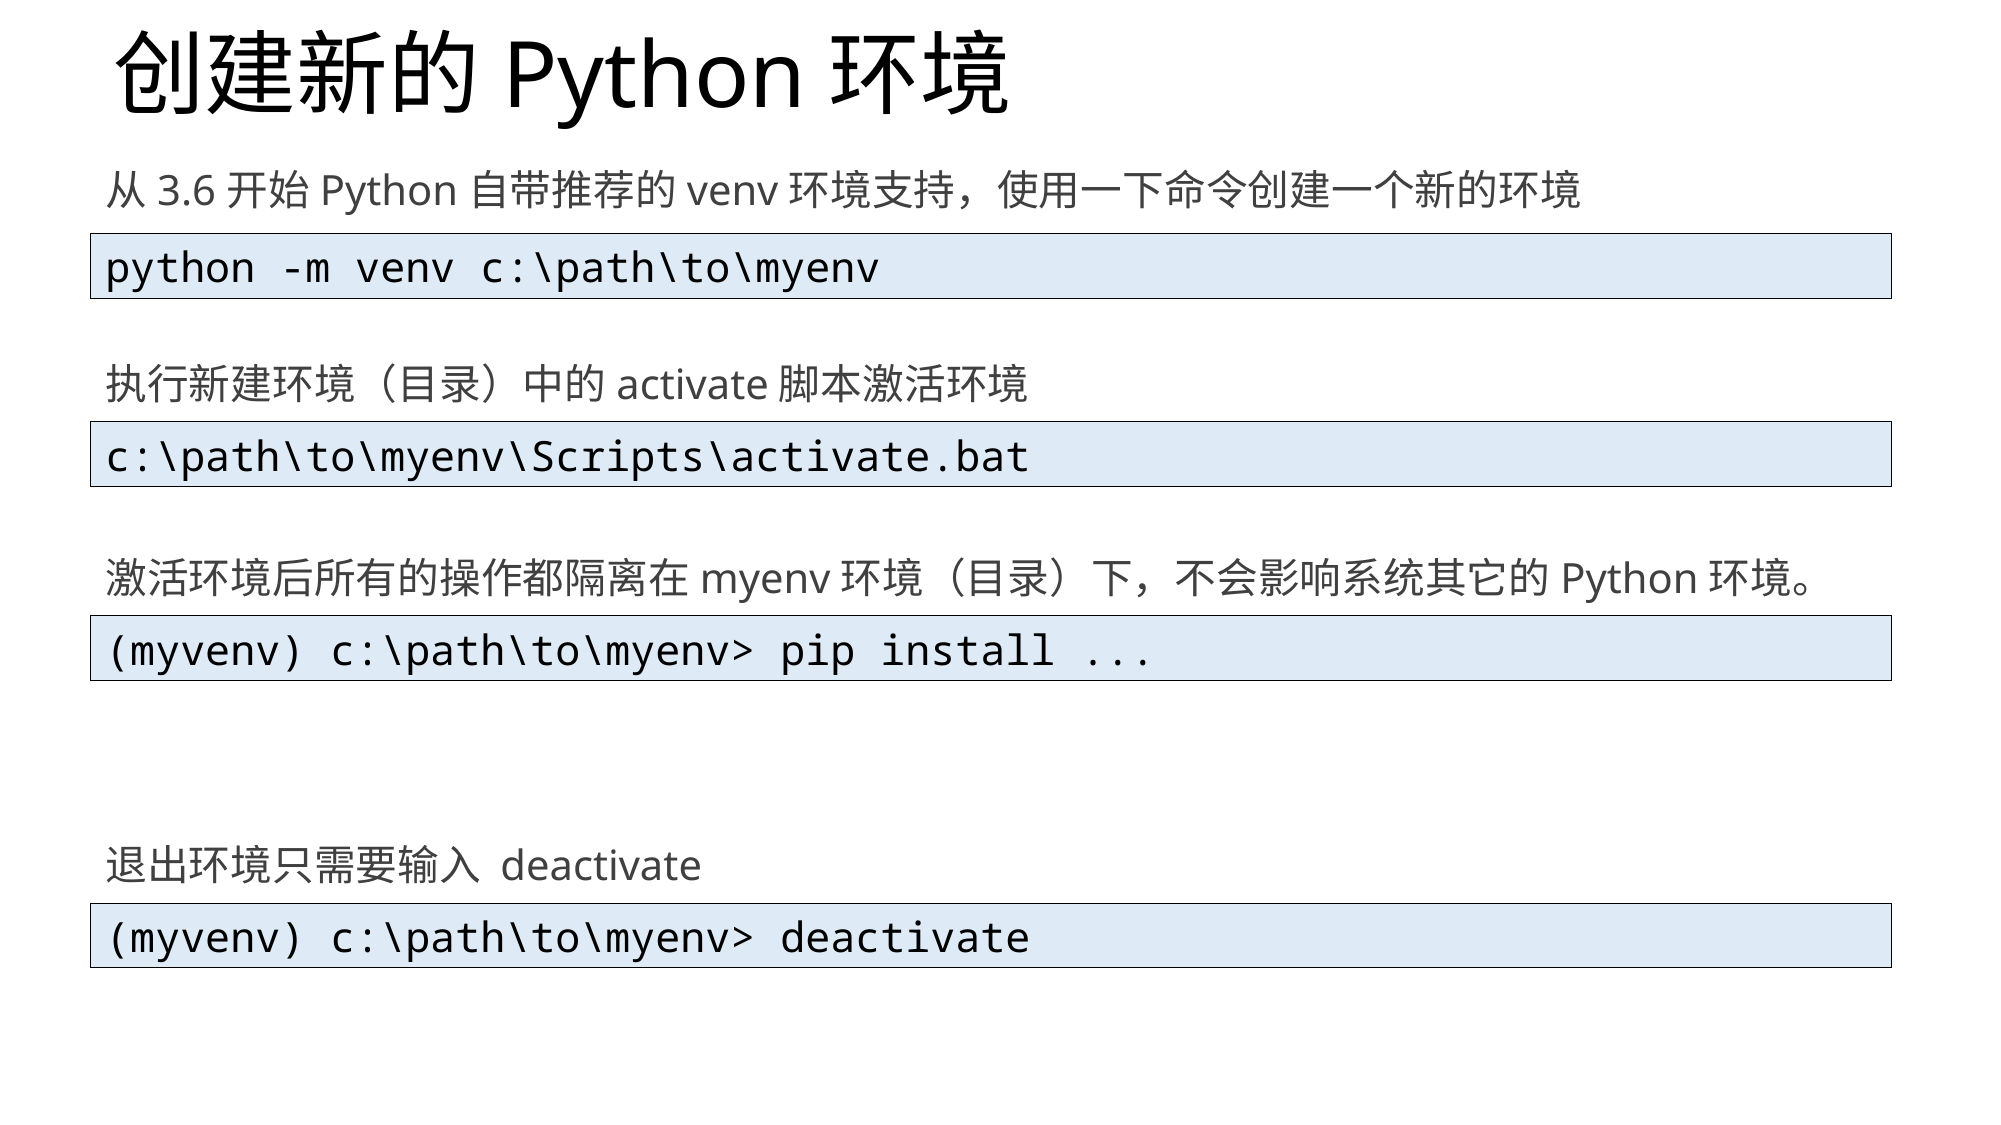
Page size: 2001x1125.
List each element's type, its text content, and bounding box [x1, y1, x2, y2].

text_box (myvenv) c:\path\to\myenv> pip install ... [90, 615, 1892, 681]
text_box 激活环境后所有的操作都隔离在myenv环境（目录）下，不会影响系统其它的Python环境。 [90, 544, 1876, 610]
text_box 退出环境只需要输入 deactivate [90, 831, 1876, 897]
text_box 执行新建环境（目录）中的activate脚本激活环境 [90, 350, 1876, 416]
text_box c:\path\to\myenv\Scripts\activate.bat [90, 421, 1892, 487]
text_box python -m venv c:\path\to\myenv [90, 233, 1892, 299]
title 创建新的Python环境 [98, 0, 1824, 156]
text_box 从3.6开始Python自带推荐的venv环境支持，使用一下命令创建一个新的环境 [90, 156, 1876, 222]
text_box (myvenv) c:\path\to\myenv> deactivate [90, 903, 1892, 968]
